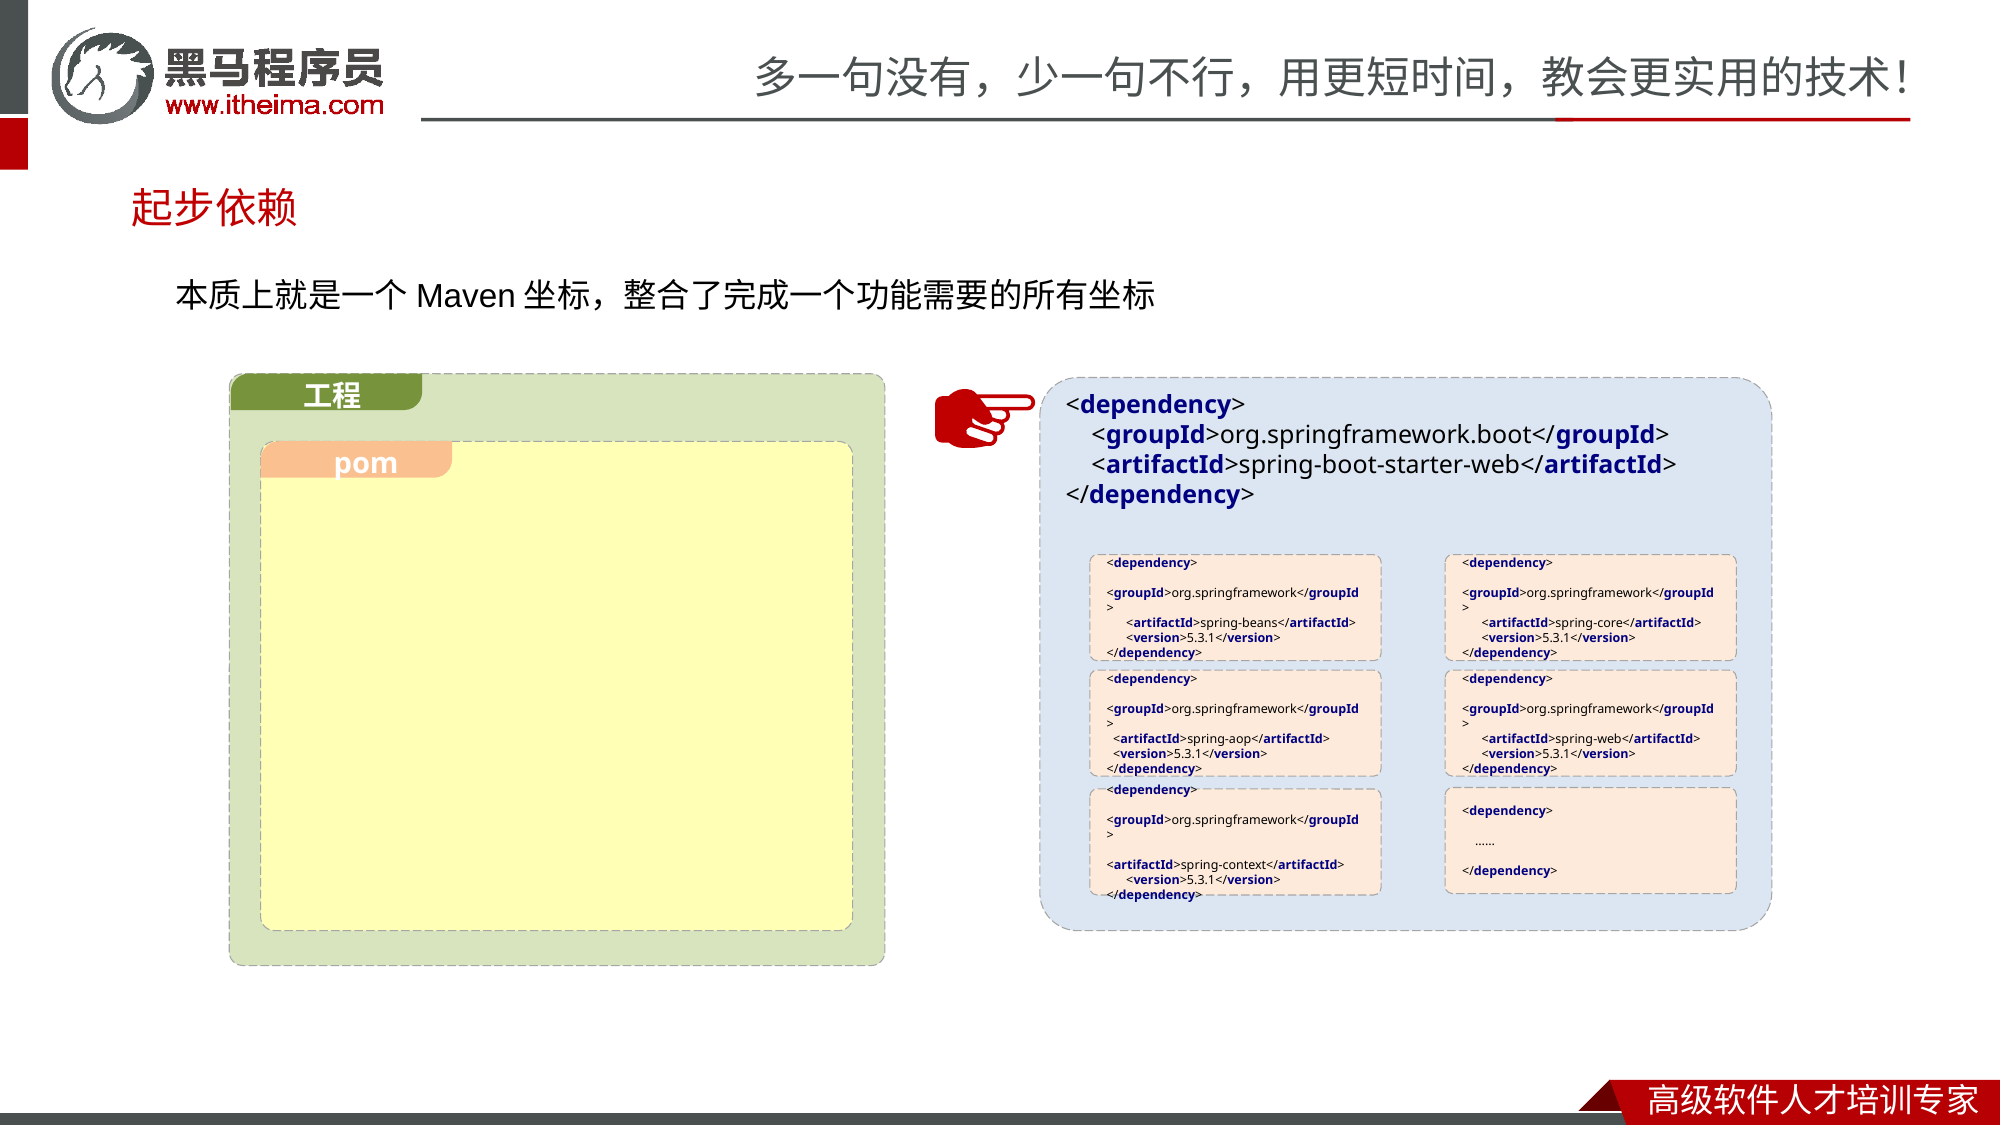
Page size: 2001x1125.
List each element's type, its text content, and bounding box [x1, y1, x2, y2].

picture [50, 26, 384, 125]
text_box [933, 387, 1034, 451]
text_box 工程 [228, 371, 425, 413]
text_box [258, 439, 855, 933]
title 起步依赖 [116, 164, 1872, 250]
text_box 本质上就是一个Maven坐标，整合了完成一个功能需要的所有坐标 [160, 246, 1895, 320]
text_box [227, 371, 887, 968]
text_box pom [258, 439, 455, 480]
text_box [1039, 377, 1773, 931]
